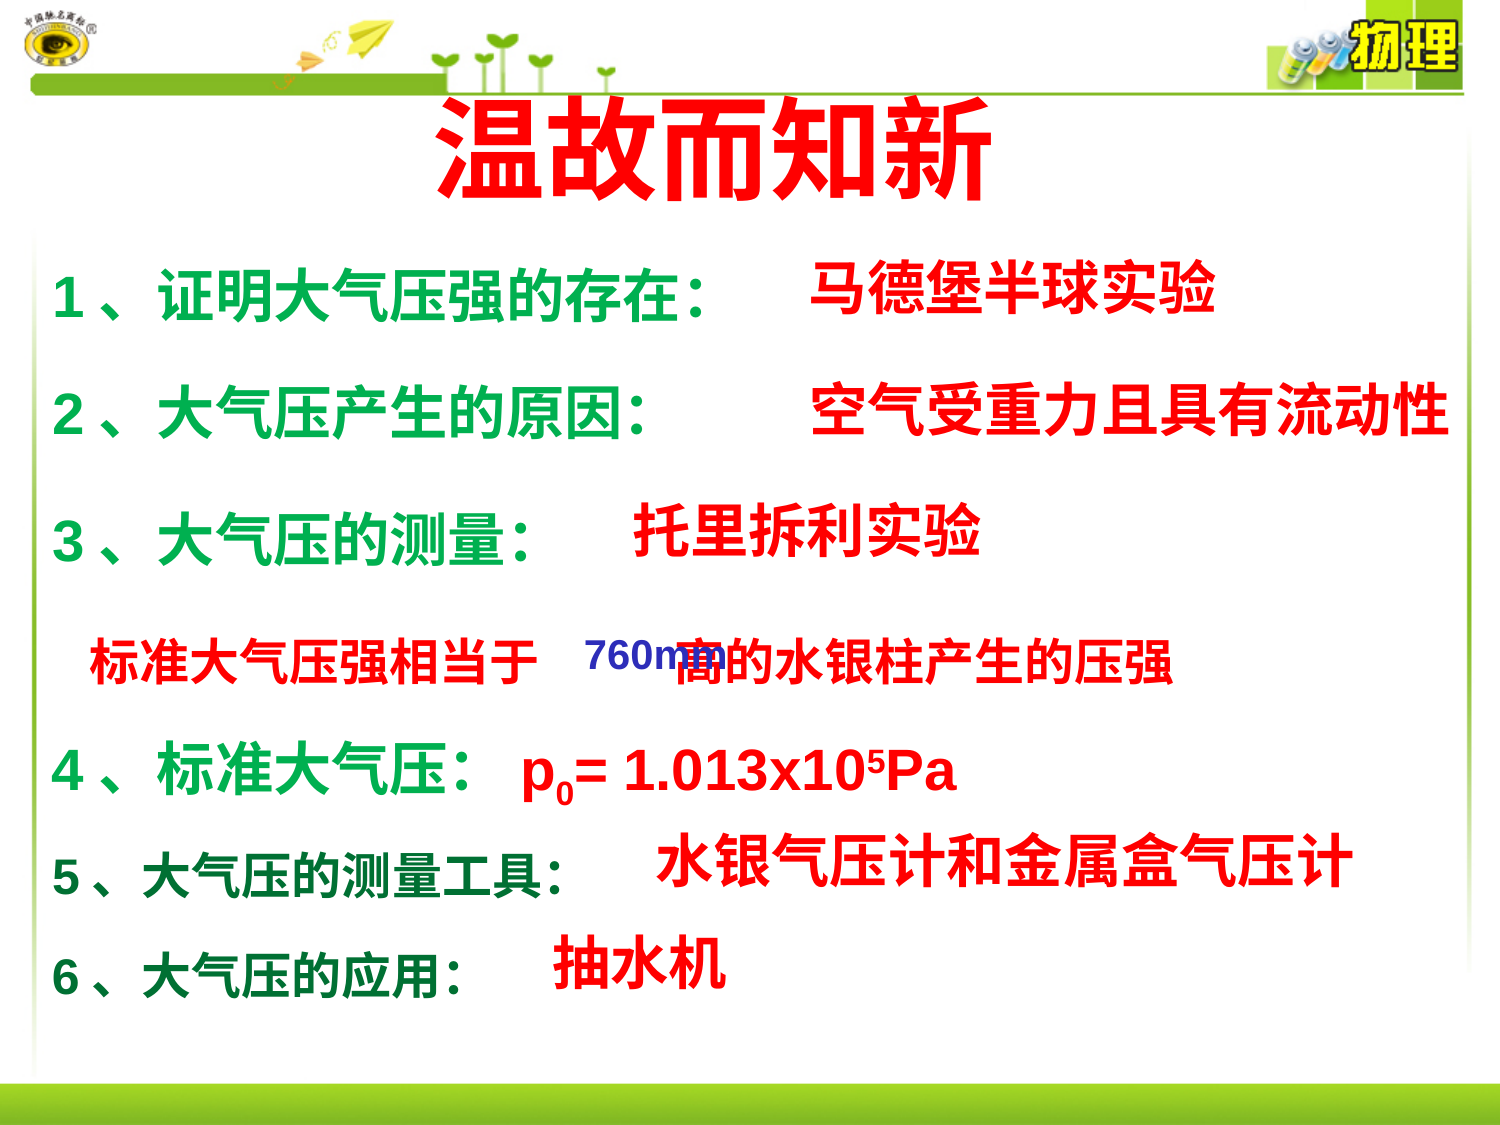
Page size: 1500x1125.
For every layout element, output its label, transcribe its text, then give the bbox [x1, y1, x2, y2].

text_box 760mm [569, 620, 743, 685]
picture [0, 0, 1500, 1125]
text_box 6、大气压的应用： [37, 937, 551, 1012]
text_box 抽水机 [537, 919, 742, 1005]
text_box 温故而知新 [417, 72, 1240, 222]
text_box 5、大气压的测量工具： [37, 837, 675, 912]
text_box 托里拆利实验 [617, 486, 997, 572]
text_box 标准大气压强相当于 高的水银柱产生的压强 [74, 623, 1485, 699]
text_box 马德堡半球实验 [794, 244, 1435, 329]
text_box 2、大气压产生的原因： [37, 369, 756, 454]
text_box 空气受重力且具有流动性 [722, 365, 1500, 451]
text_box 1、证明大气压强的存在： [37, 251, 824, 337]
text_box 4、标准大气压：p0= 1.013x105Pa [37, 724, 1313, 820]
text_box 3、大气压的测量： [37, 495, 614, 581]
text_box 水银气压计和金属盒气压计 [640, 817, 1500, 902]
